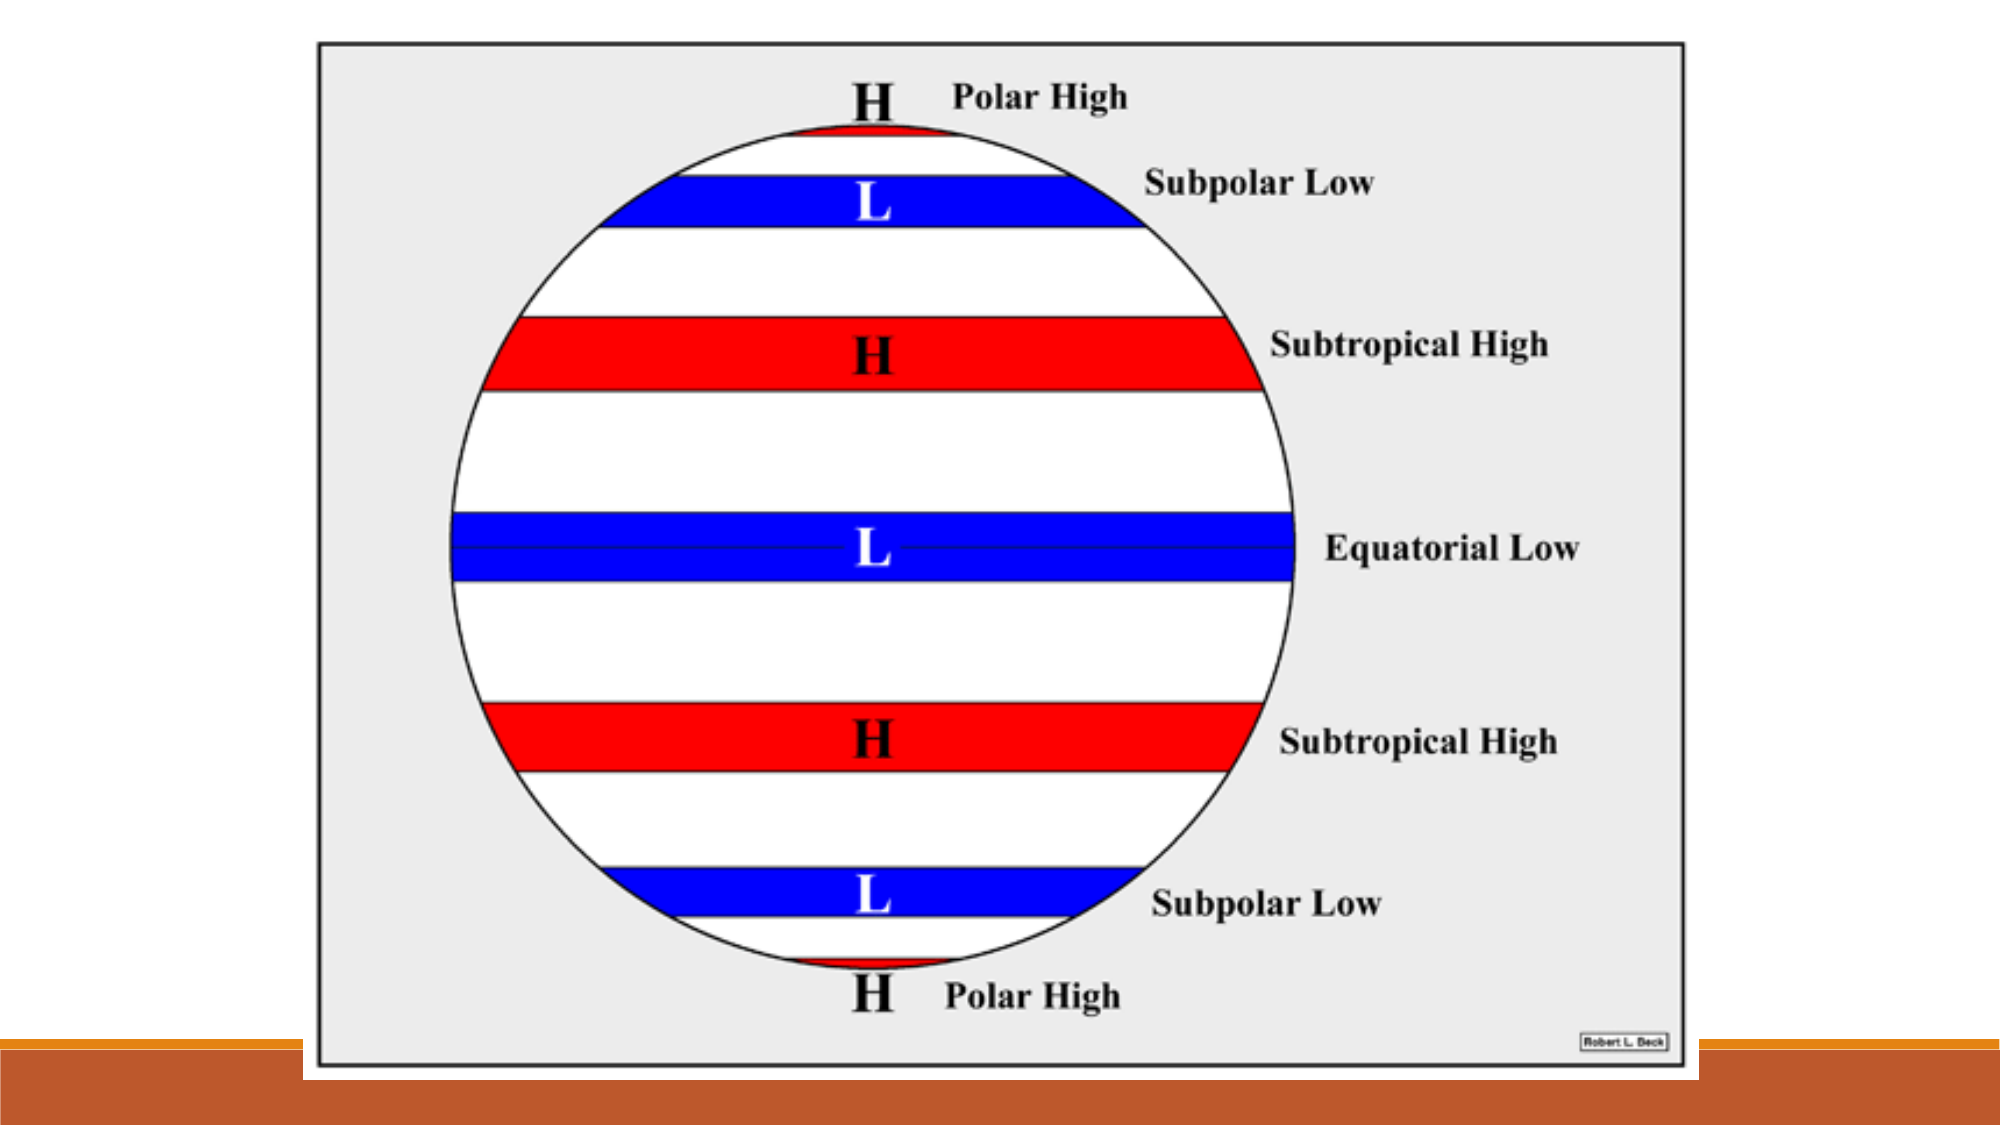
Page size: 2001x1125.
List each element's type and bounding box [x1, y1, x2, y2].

picture [302, 32, 1700, 1080]
